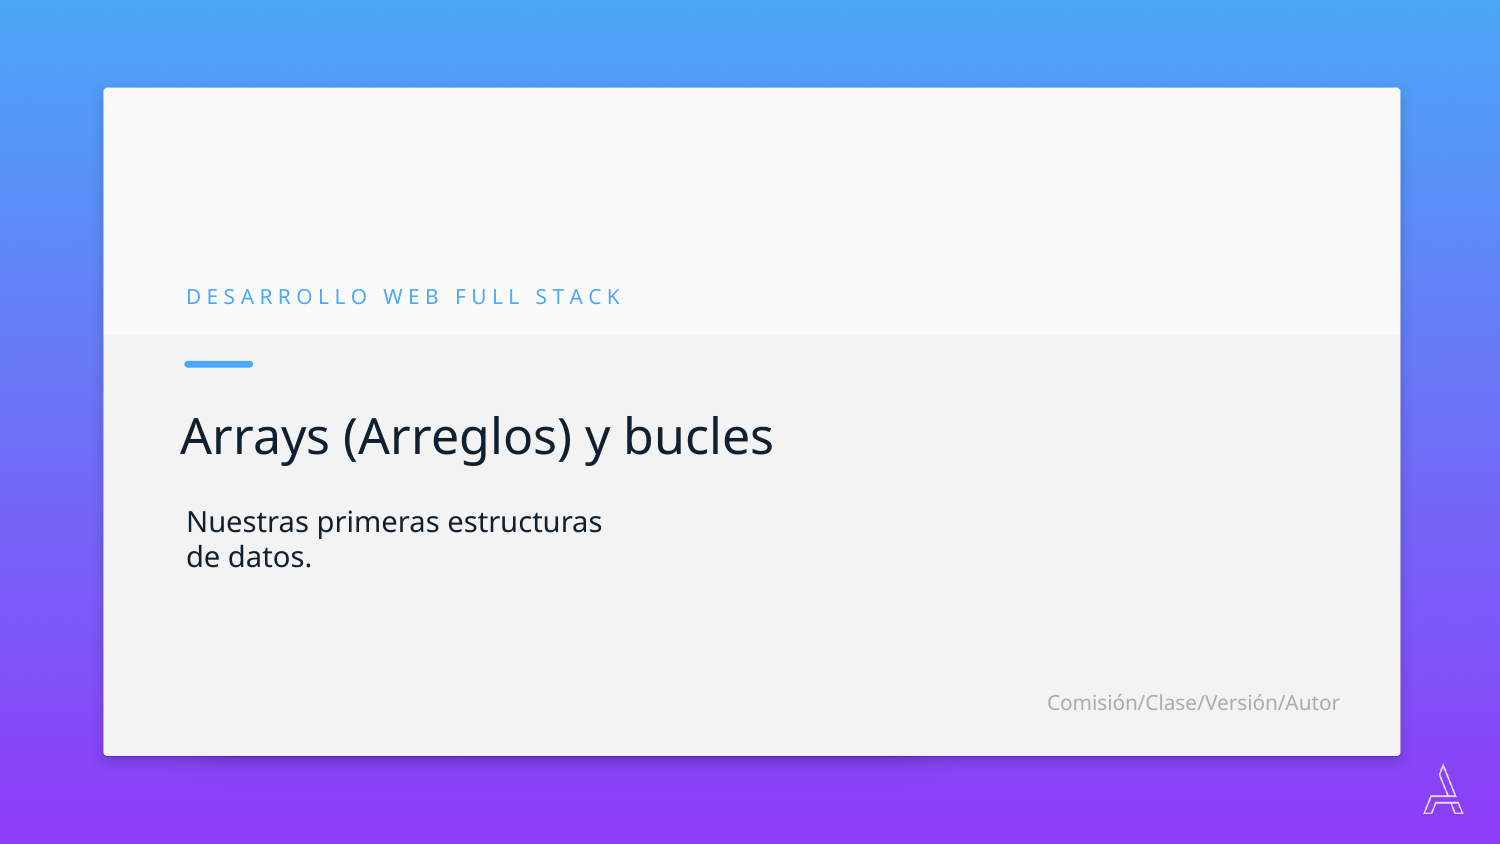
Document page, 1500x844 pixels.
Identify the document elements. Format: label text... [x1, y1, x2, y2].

text_box [184, 360, 254, 368]
text_box Comisión/Clase/Versión/Autor [1003, 687, 1355, 717]
text_box Nuestras primeras estructuras de datos. [171, 504, 644, 573]
picture [0, 0, 1500, 844]
text_box Arrays (Arreglos) y bucles [165, 392, 865, 476]
text_box D E S A R R O L L O W E B F U L L S T A C K [171, 281, 714, 312]
